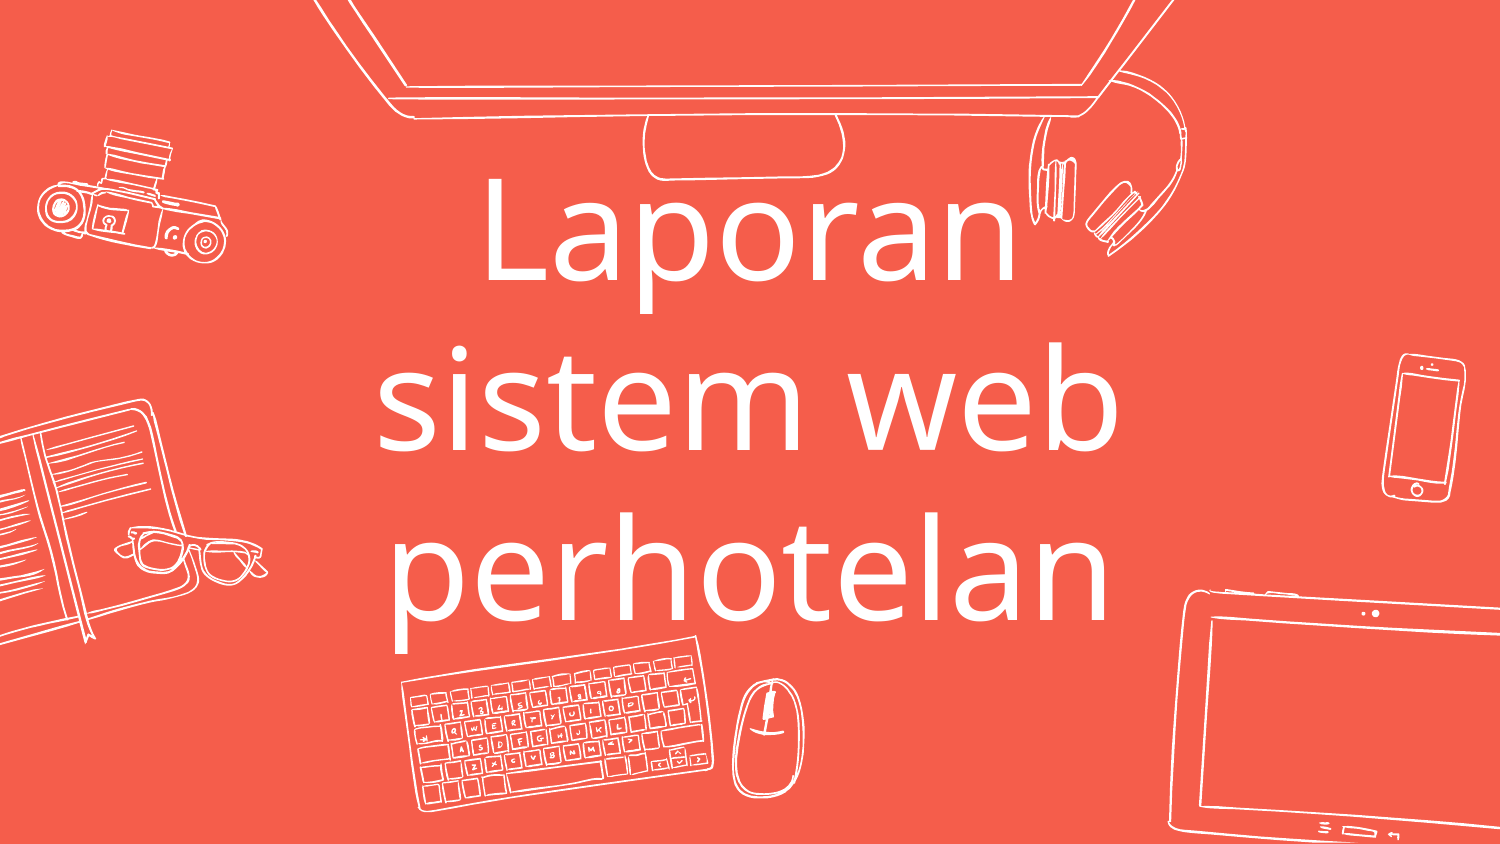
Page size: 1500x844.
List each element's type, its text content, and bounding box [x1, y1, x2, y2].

title Laporan sistem web perhotelan [258, 298, 1242, 489]
